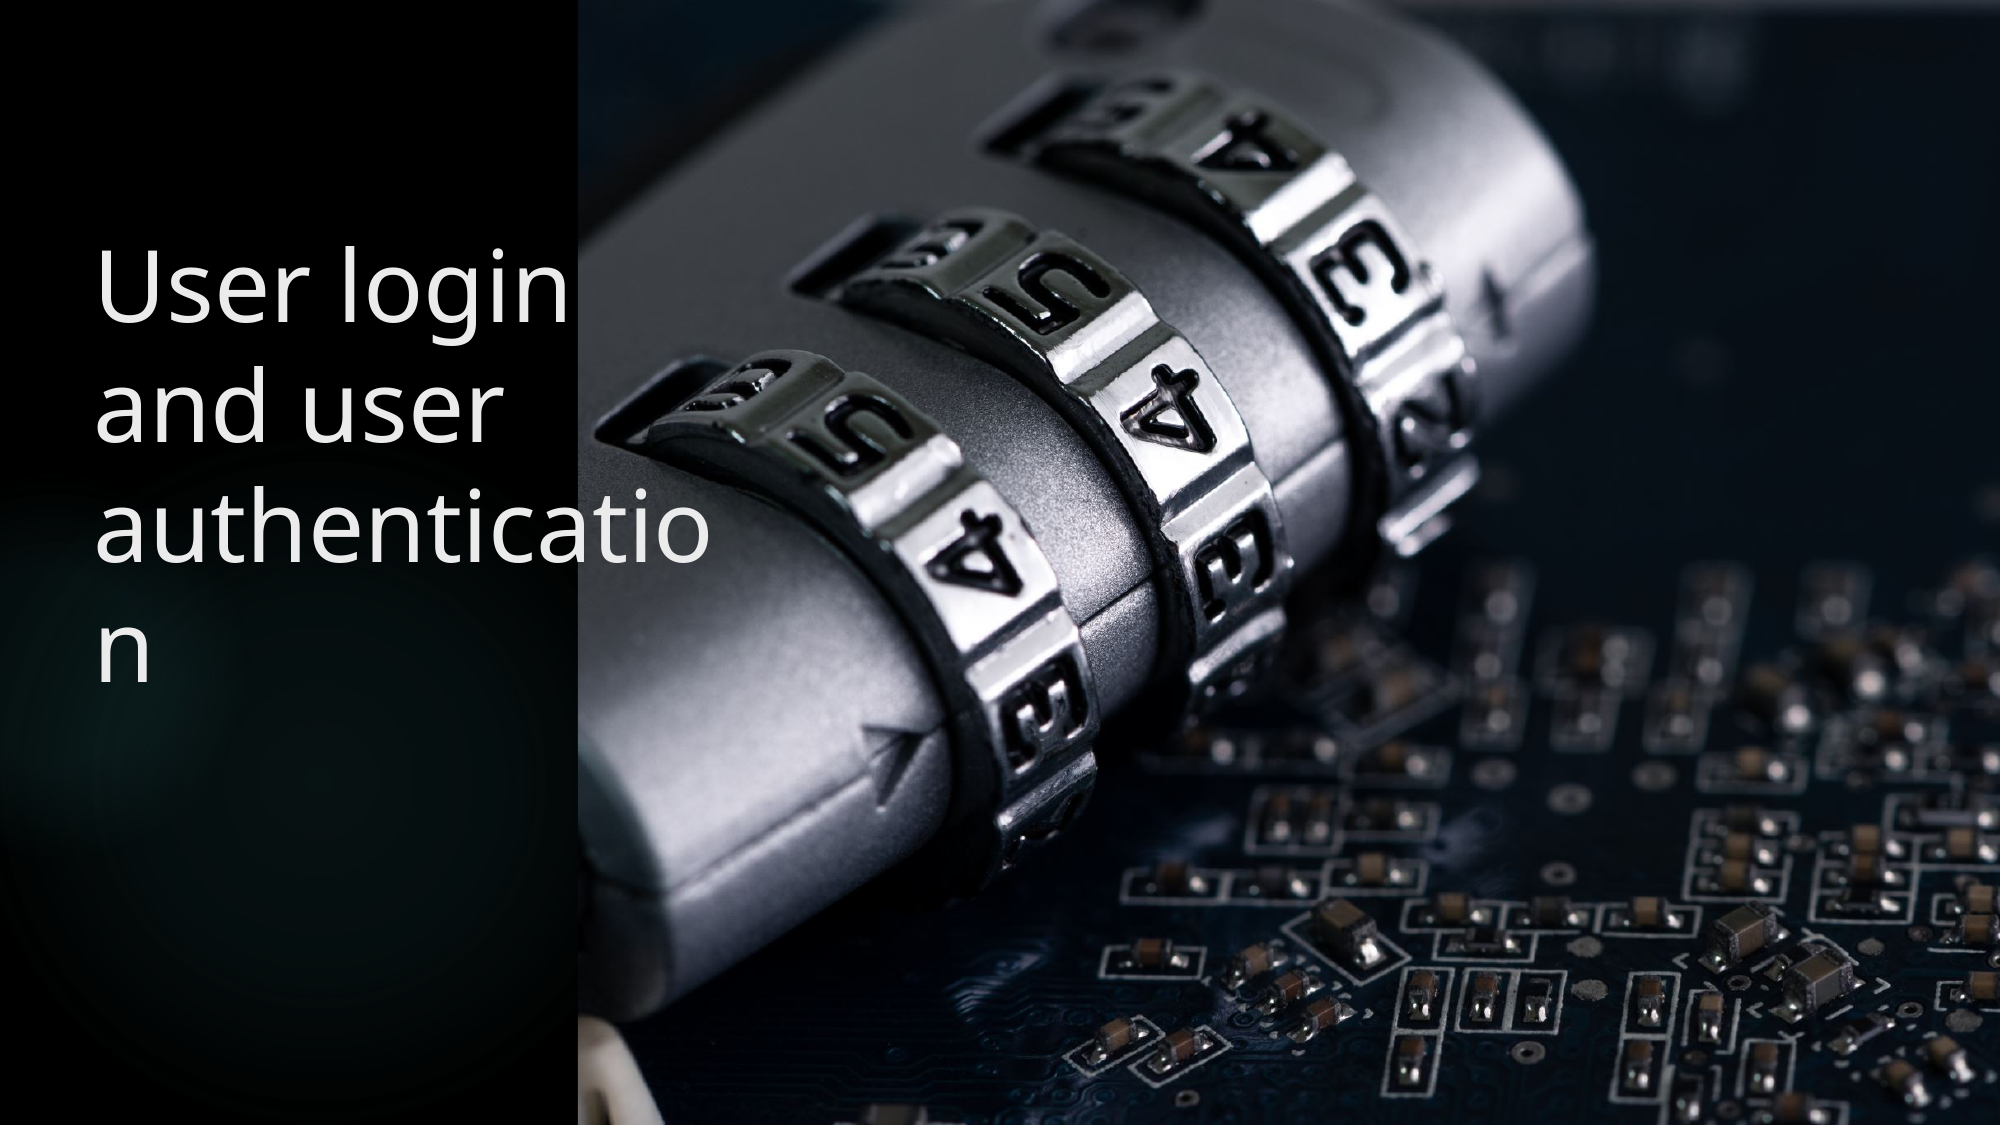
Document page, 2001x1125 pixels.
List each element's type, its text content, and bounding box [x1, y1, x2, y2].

picture [0, 0, 2000, 1125]
title User login and user authentication [78, 184, 572, 710]
